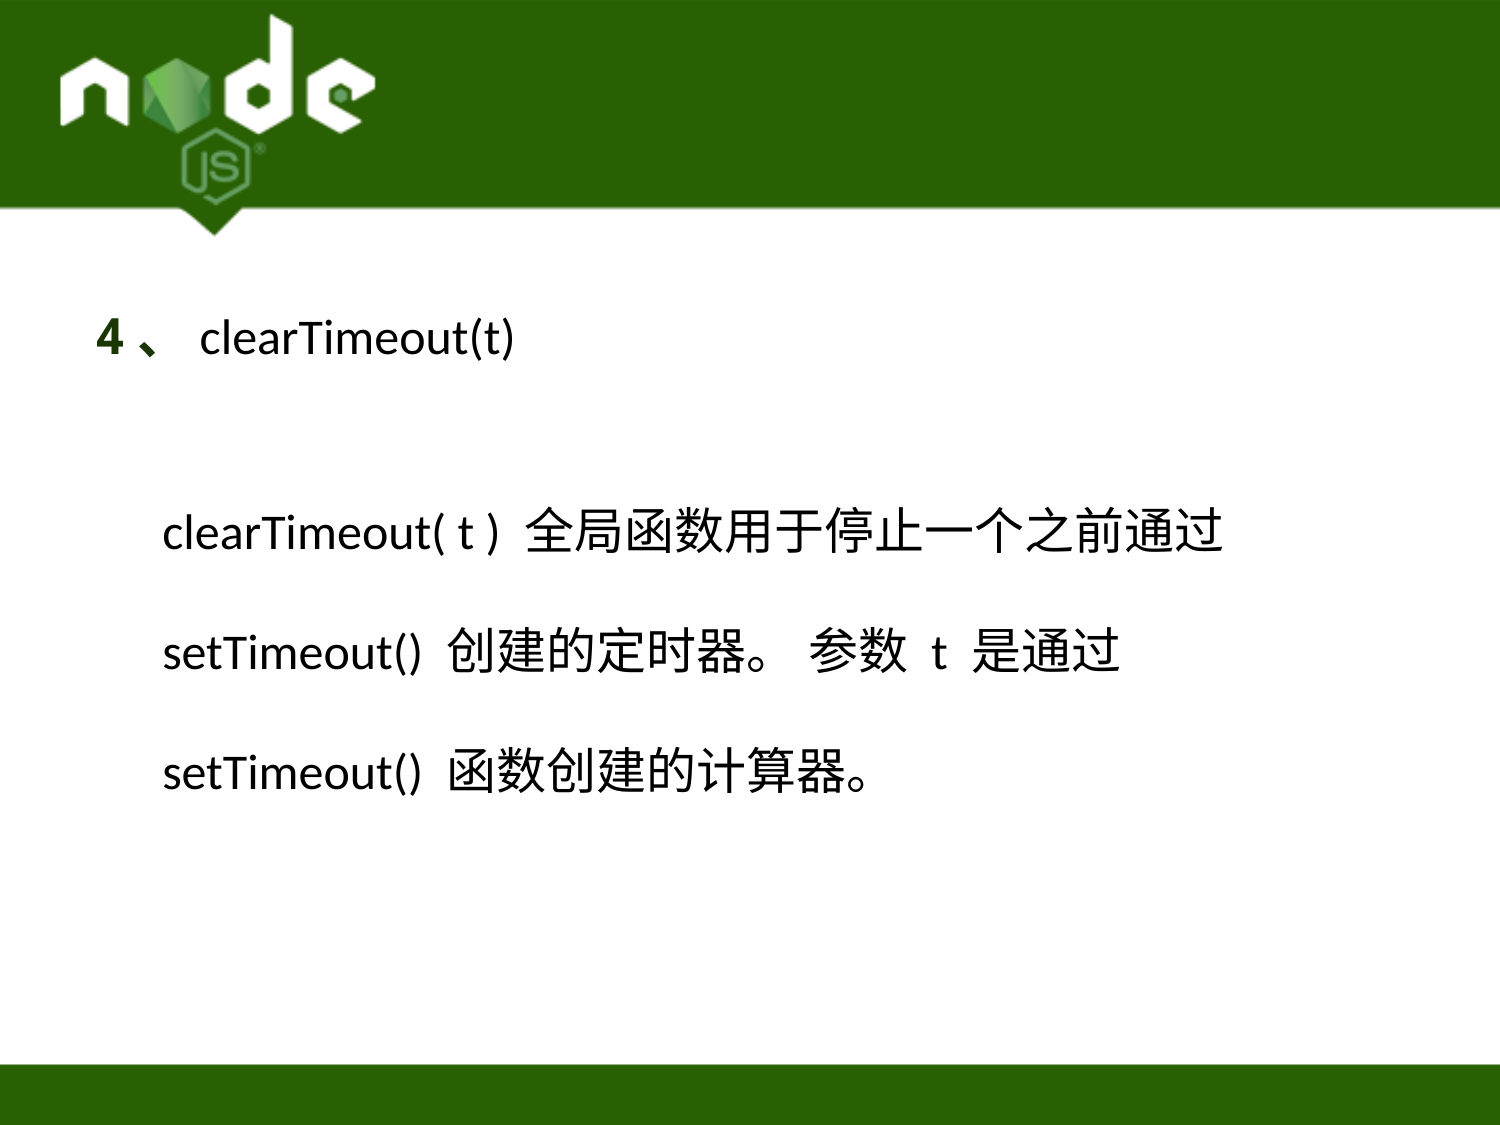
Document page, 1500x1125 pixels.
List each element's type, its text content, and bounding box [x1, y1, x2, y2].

text_box 4、clearTimeout(t) [80, 267, 951, 373]
picture [0, 0, 1500, 1125]
text_box clearTimeout( t ) 全局函数用于停止一个之前通过 setTimeout() 创建的定时器。 参数 t 是通过 setTimeout() 函数创建的计算器。 [147, 432, 1317, 808]
